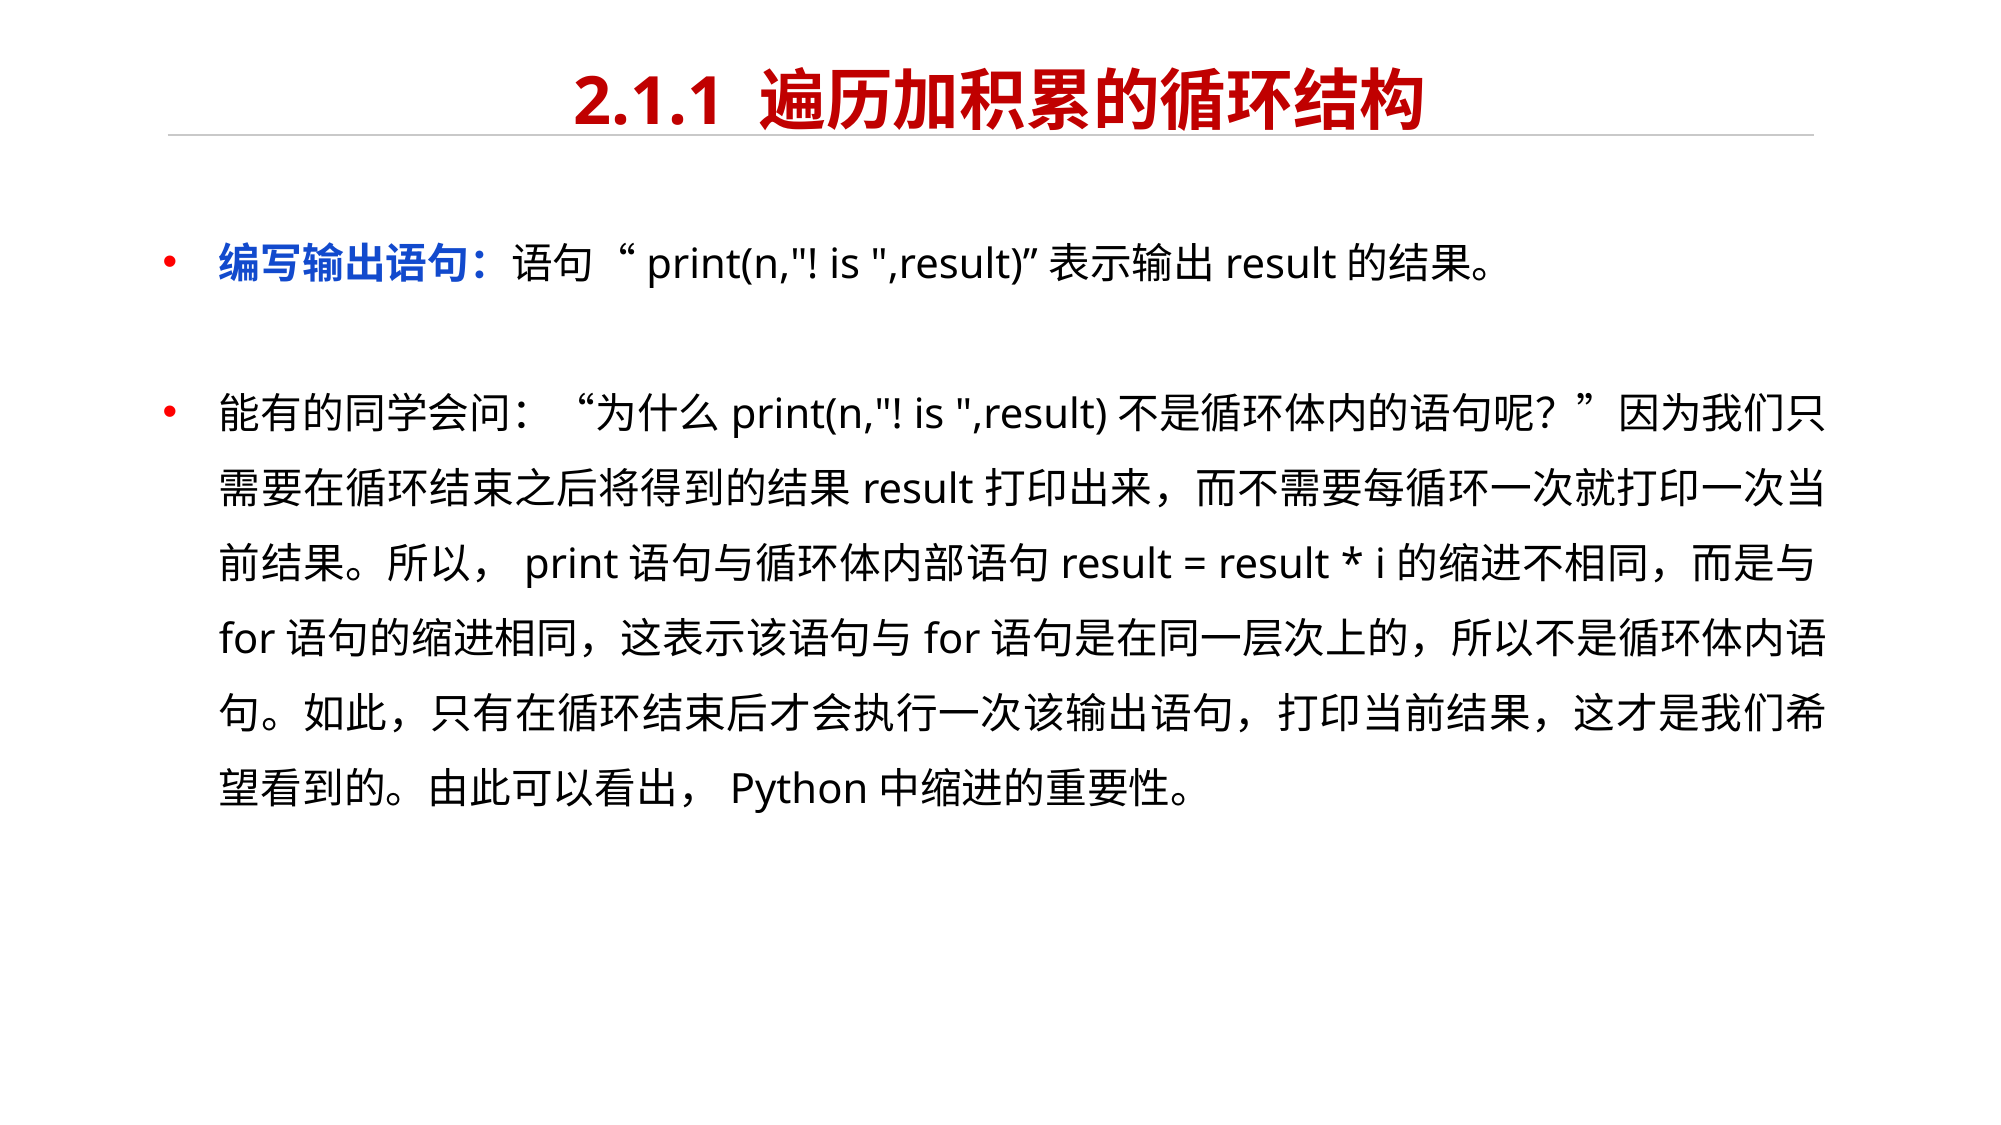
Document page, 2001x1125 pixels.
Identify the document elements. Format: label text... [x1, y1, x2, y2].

text_box [983, 521, 2000, 582]
text_box 编写输出语句：语句“print(n,"! is ",result)”表示输出result的结果。 能有的同学会问：“为什么print(n,"! is ",result)不是循环体内的语句呢？”因为我们只需要在循环结束之后将得到的结果result打印出来，而不需要每循环一次就打印一次当前结果。所以，print语句与循环体内部语句result = result * i的缩进不相同，而是与for语句的缩进相同，这表示该语句与for语句是在同一层次上的，所以不是循环体内语句。如此，只有在循环结束后才会执行一次该输出语句，打印当前结果，这才是我们希望看到的。由此可以看出，Python中缩进的重要性。 [147, 204, 1842, 819]
title 2.1.1 遍历加积累的循环结构 [353, 59, 1647, 166]
